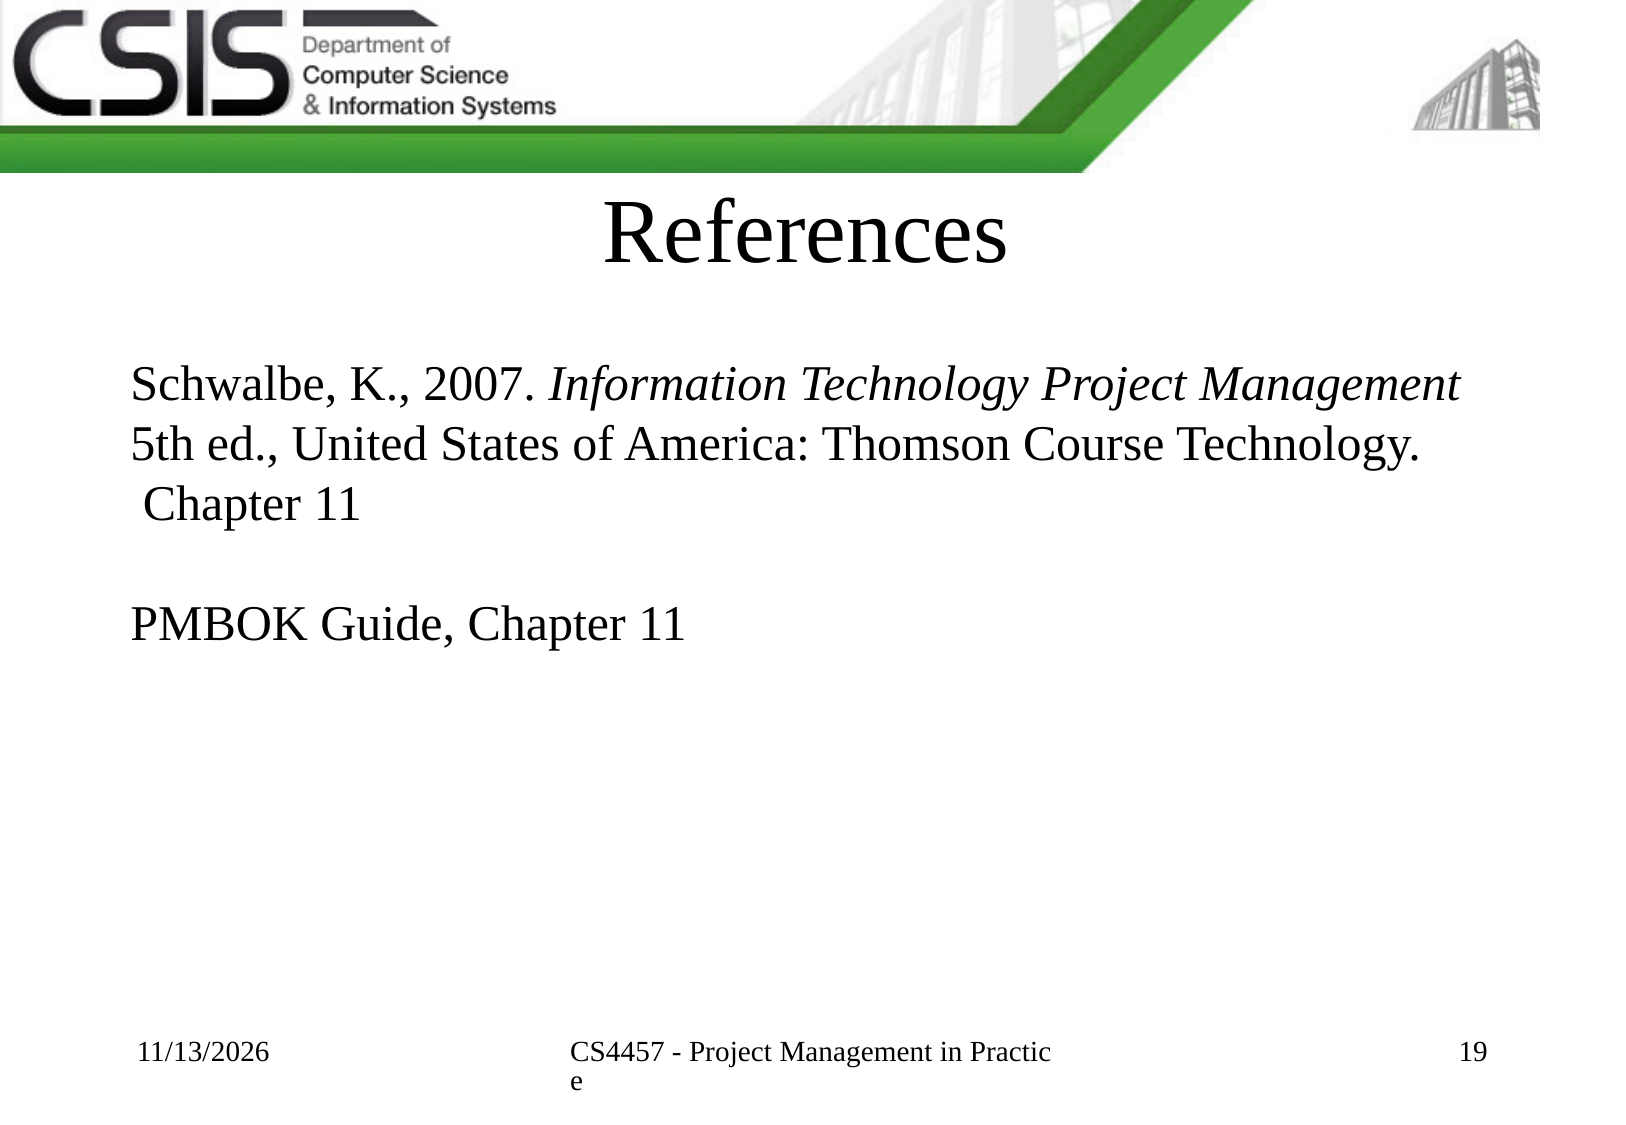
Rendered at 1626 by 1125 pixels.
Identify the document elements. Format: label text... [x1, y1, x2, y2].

slide_number 18 [1164, 1024, 1504, 1101]
footer CS4457 - Project Management in Practice [554, 1024, 1071, 1101]
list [0, 0, 1540, 173]
text_box Schwalbe, K., 2007. Information Technology Project Management 5th ed., United States of America: Thomson Course Technology. Chapter 11 PMBOK Guide, Chapter 11 [115, 342, 1486, 658]
title References [115, 181, 1498, 280]
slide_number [121, 1024, 461, 1101]
